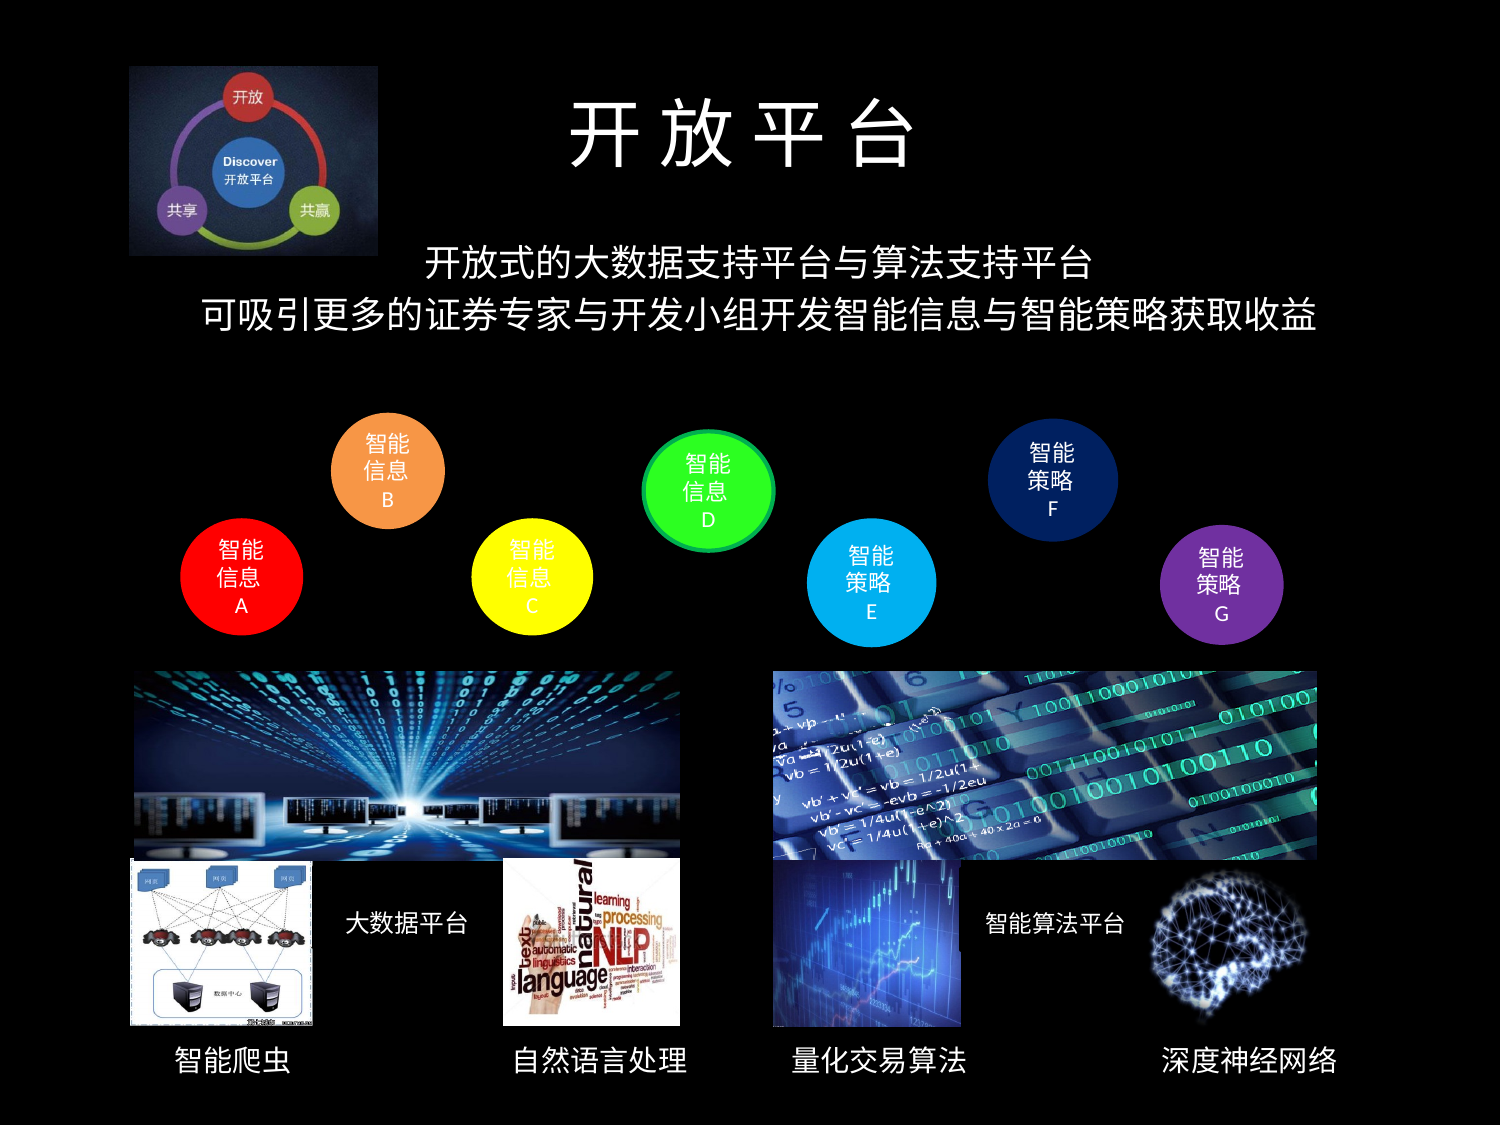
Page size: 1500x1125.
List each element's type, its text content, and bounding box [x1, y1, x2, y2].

title 开 放 平 台 [376, 64, 1366, 198]
picture [129, 66, 378, 256]
text_box 大数据平台 [318, 868, 497, 949]
text_box 智能算法平台 [965, 868, 1116, 952]
text_box 智能策略F [987, 418, 1119, 542]
text_box 智能策略G [1159, 524, 1284, 645]
title 开 放 平 台 [120, 64, 130, 198]
list 开放式的大数据支持平台与算法支持平台 可吸引更多的证券专家与开发小组开发智能信息与智能策略获取收益 [129, 230, 1390, 376]
picture [130, 671, 680, 1026]
text_box 智能策略E [806, 518, 937, 648]
text_box 智能信息B [330, 412, 445, 530]
picture [773, 670, 1329, 1037]
text_box 智能信息A [180, 518, 304, 636]
text_box 智能爬虫 自然语言处理 量化交易算法 深度神经网络 [59, 1023, 1413, 1096]
text_box 智能信息C [471, 518, 594, 636]
text_box 智能信息D [641, 429, 776, 553]
